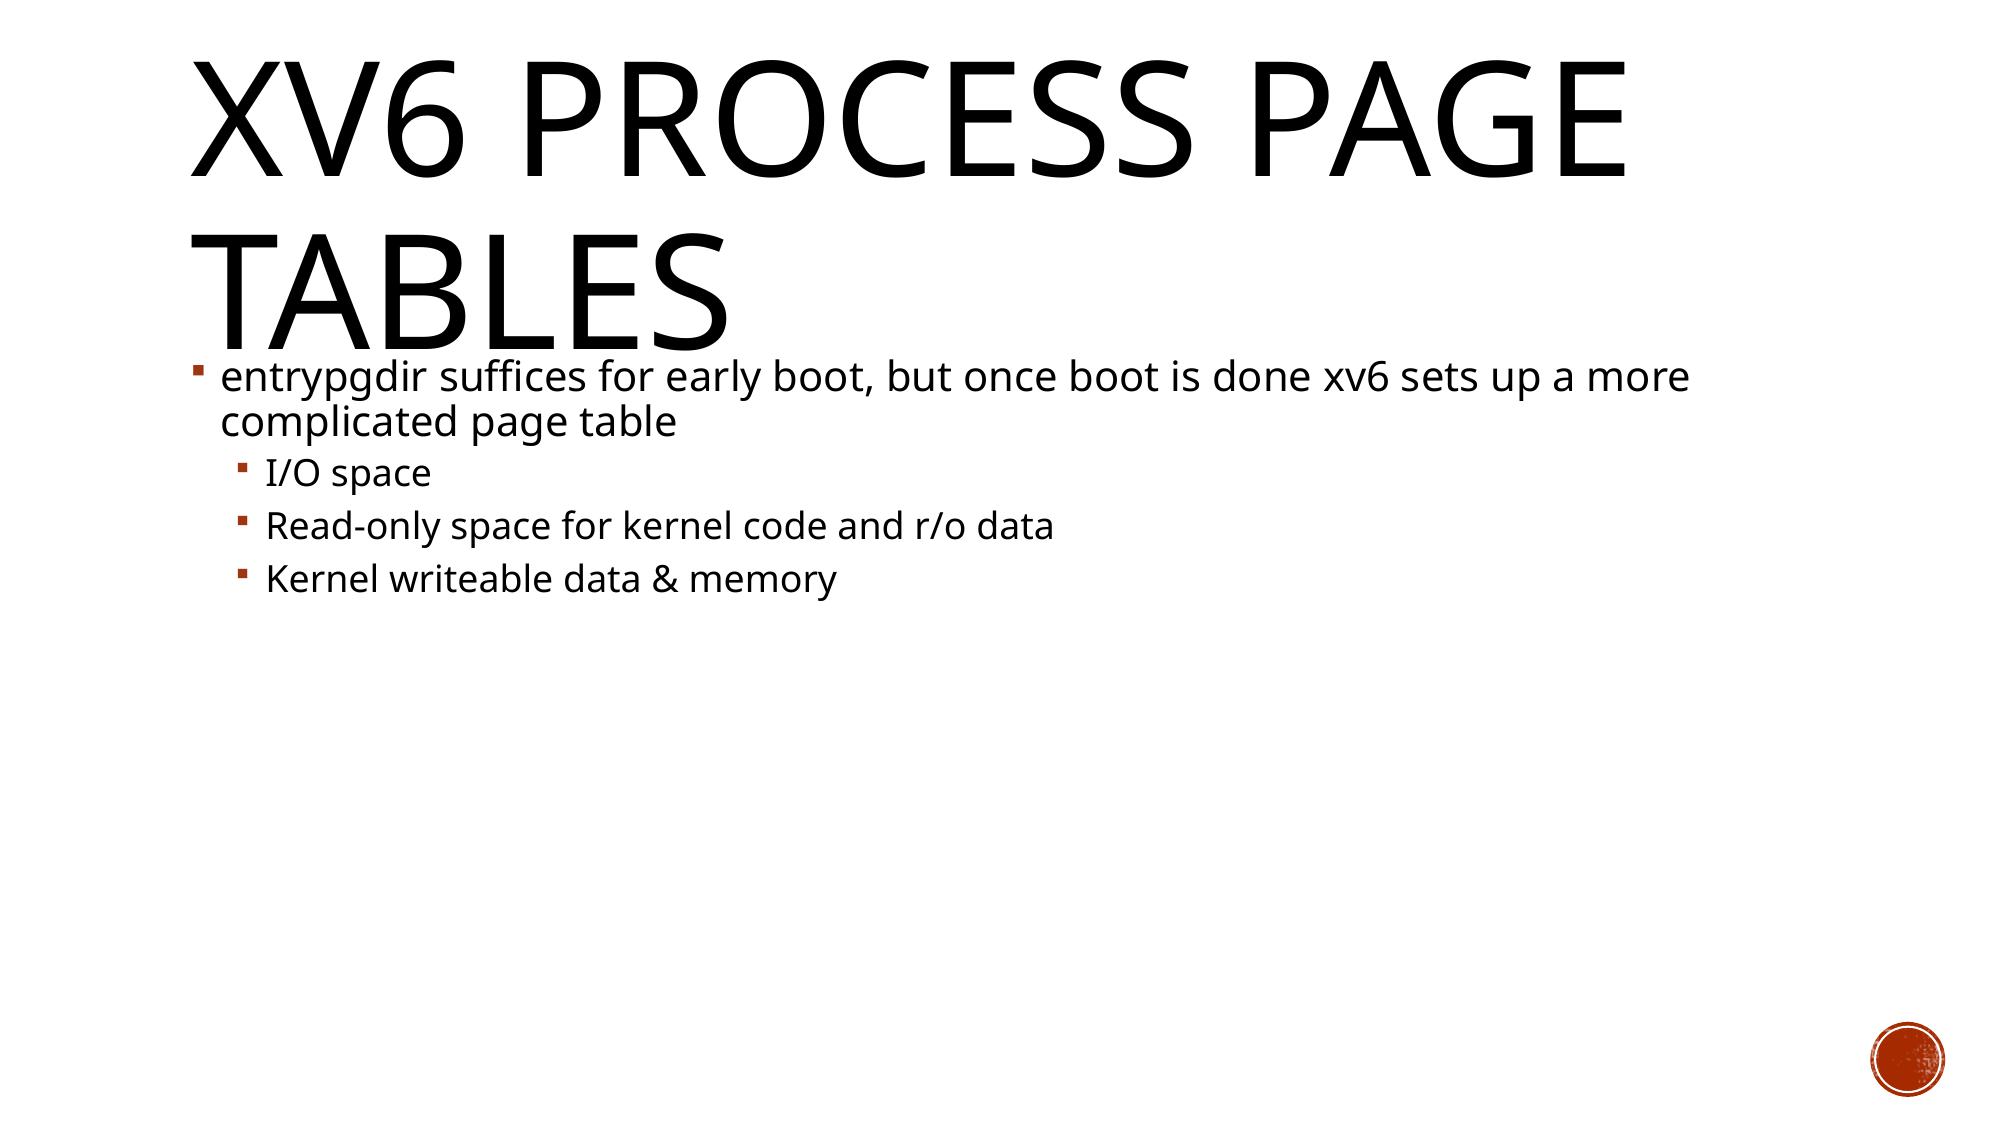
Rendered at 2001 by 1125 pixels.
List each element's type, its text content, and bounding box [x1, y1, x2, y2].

list entrypgdir suffices for early boot, but once boot is done xv6 sets up a more complicated page table I/O space Read-only space for kernel code and r/o data Kernel writeable data & memory [175, 348, 1826, 1013]
title xv6 Process Page Tables [175, 79, 1826, 344]
